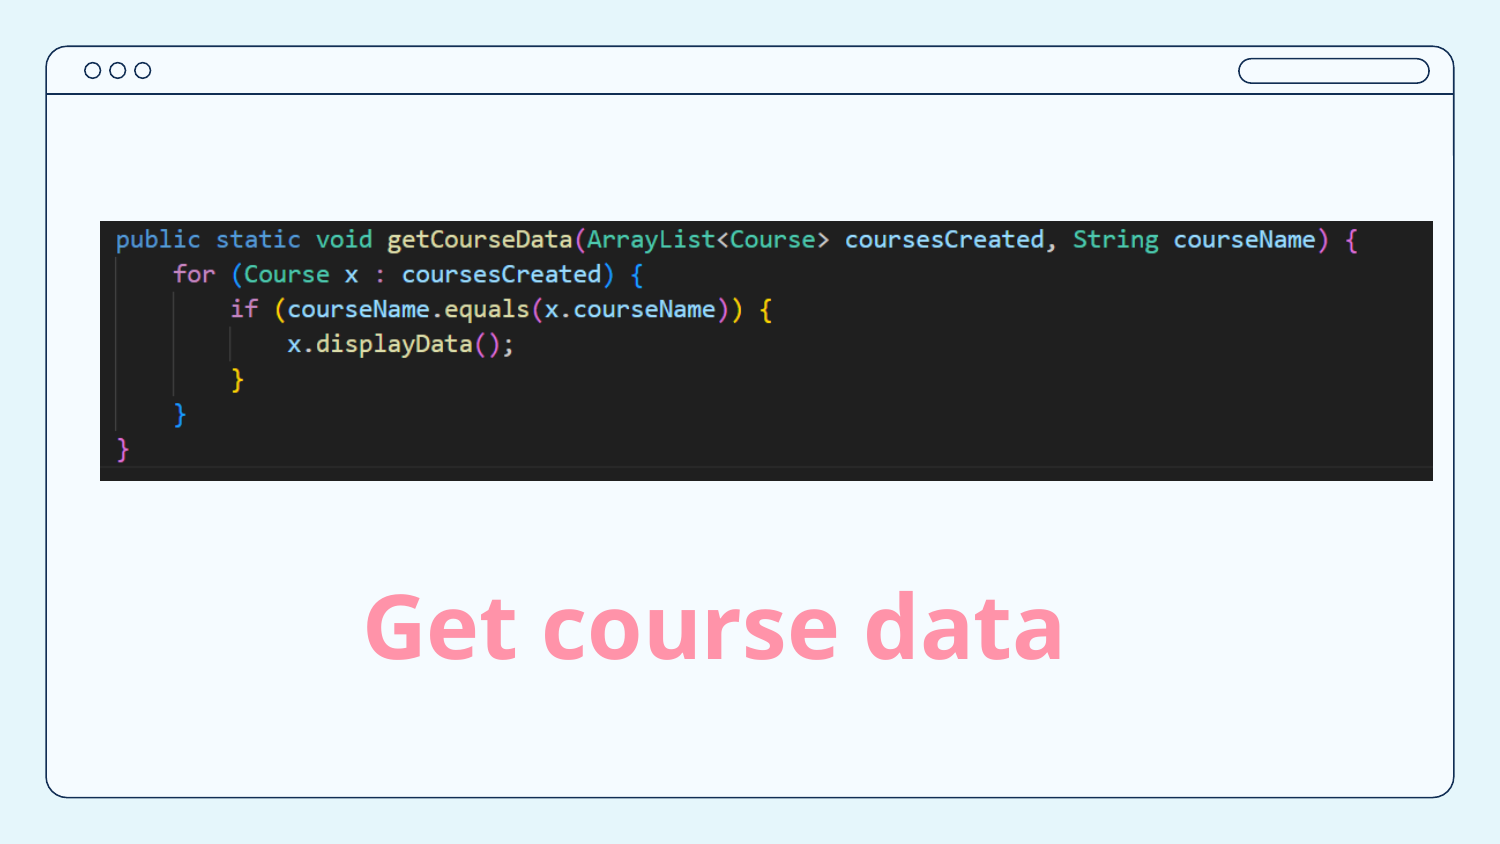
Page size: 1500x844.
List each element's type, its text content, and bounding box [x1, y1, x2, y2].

text_box Get course data [347, 554, 1500, 693]
picture [99, 221, 1434, 481]
